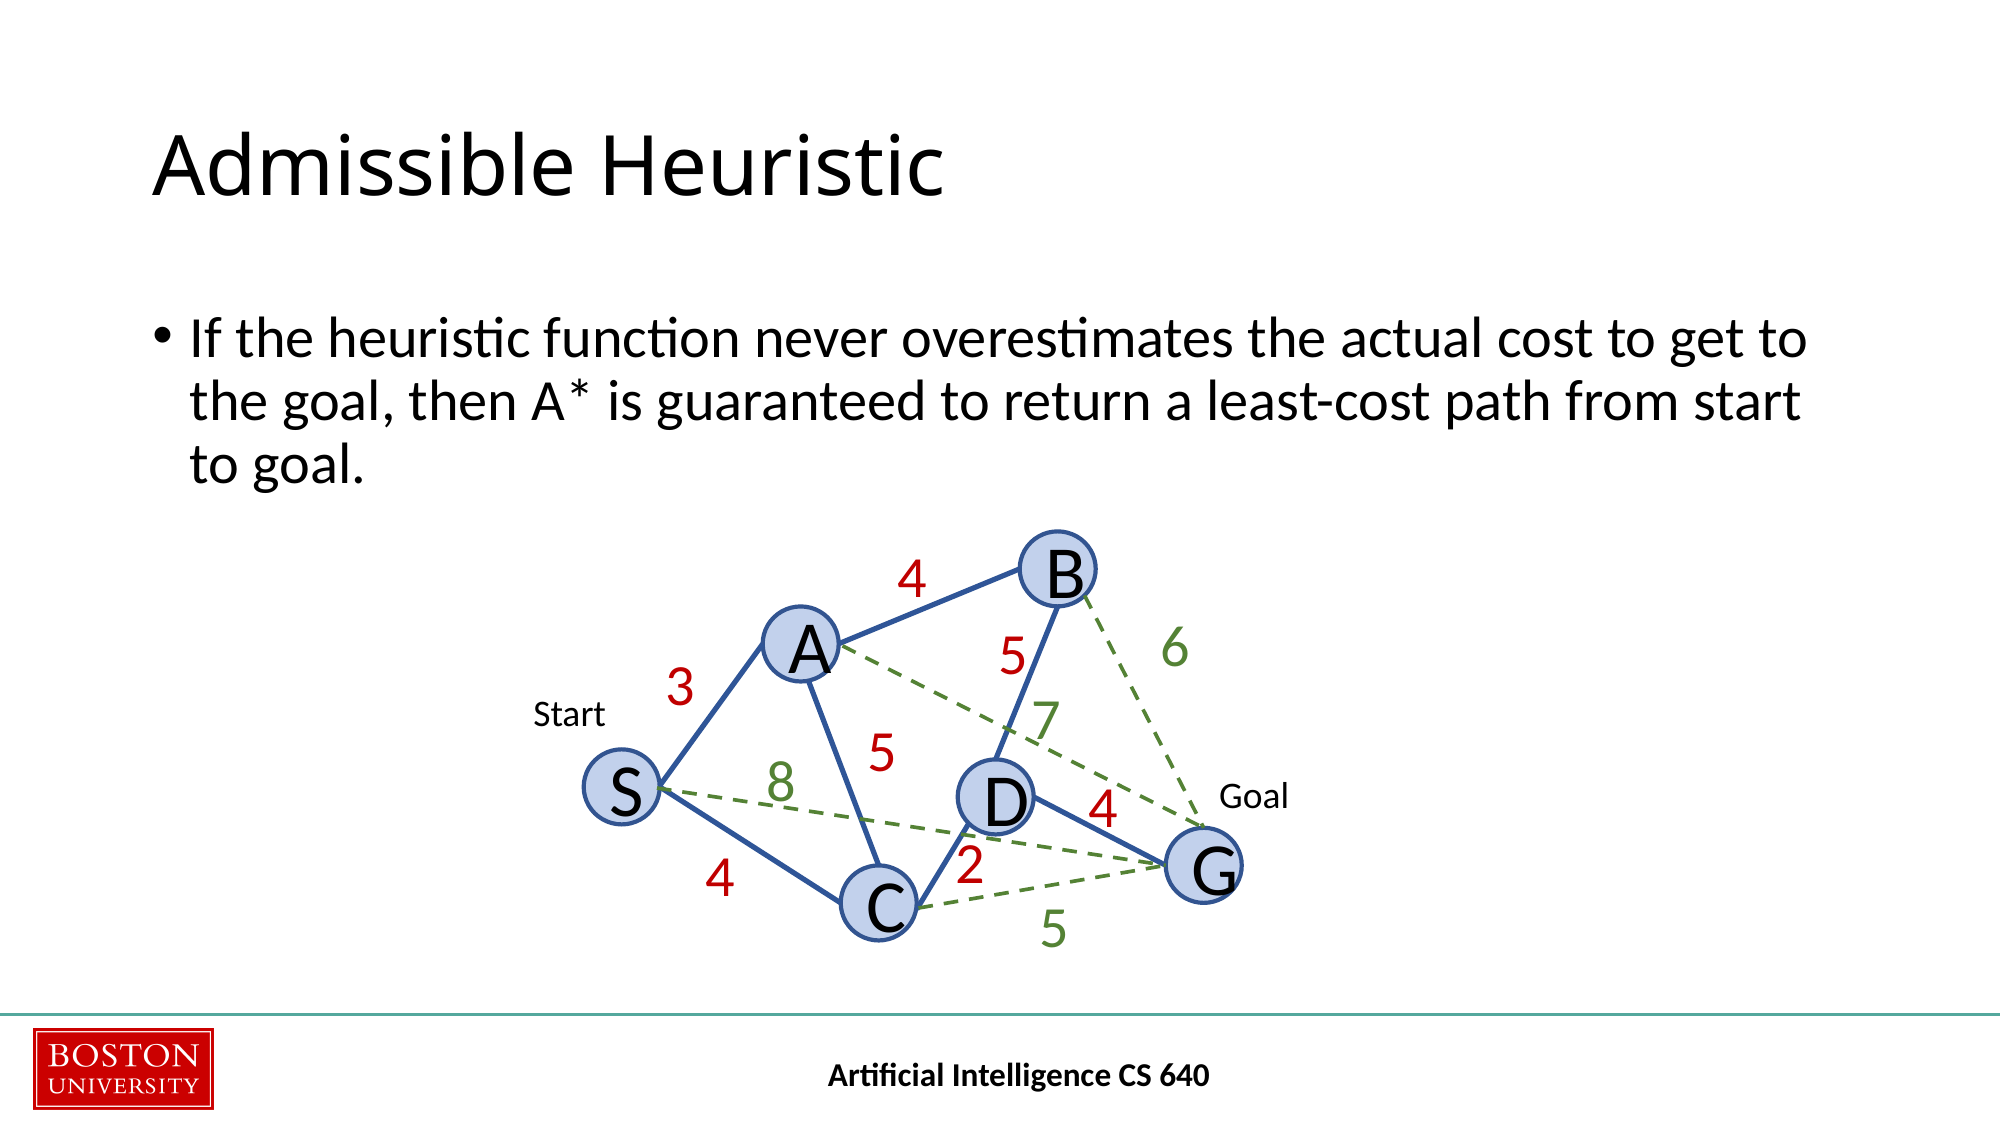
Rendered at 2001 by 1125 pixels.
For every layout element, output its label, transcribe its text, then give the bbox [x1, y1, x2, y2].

footer Artificial Intelligence CS 640 [598, 1042, 1440, 1103]
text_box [517, 531, 1305, 968]
title Admissible Heuristic [137, 59, 1863, 278]
picture [33, 1028, 214, 1110]
list If the heuristic function never overestimates the actual cost to get to the goal, then A* is guaranteed to return a least-cost path from start to goal. [137, 299, 1863, 1014]
